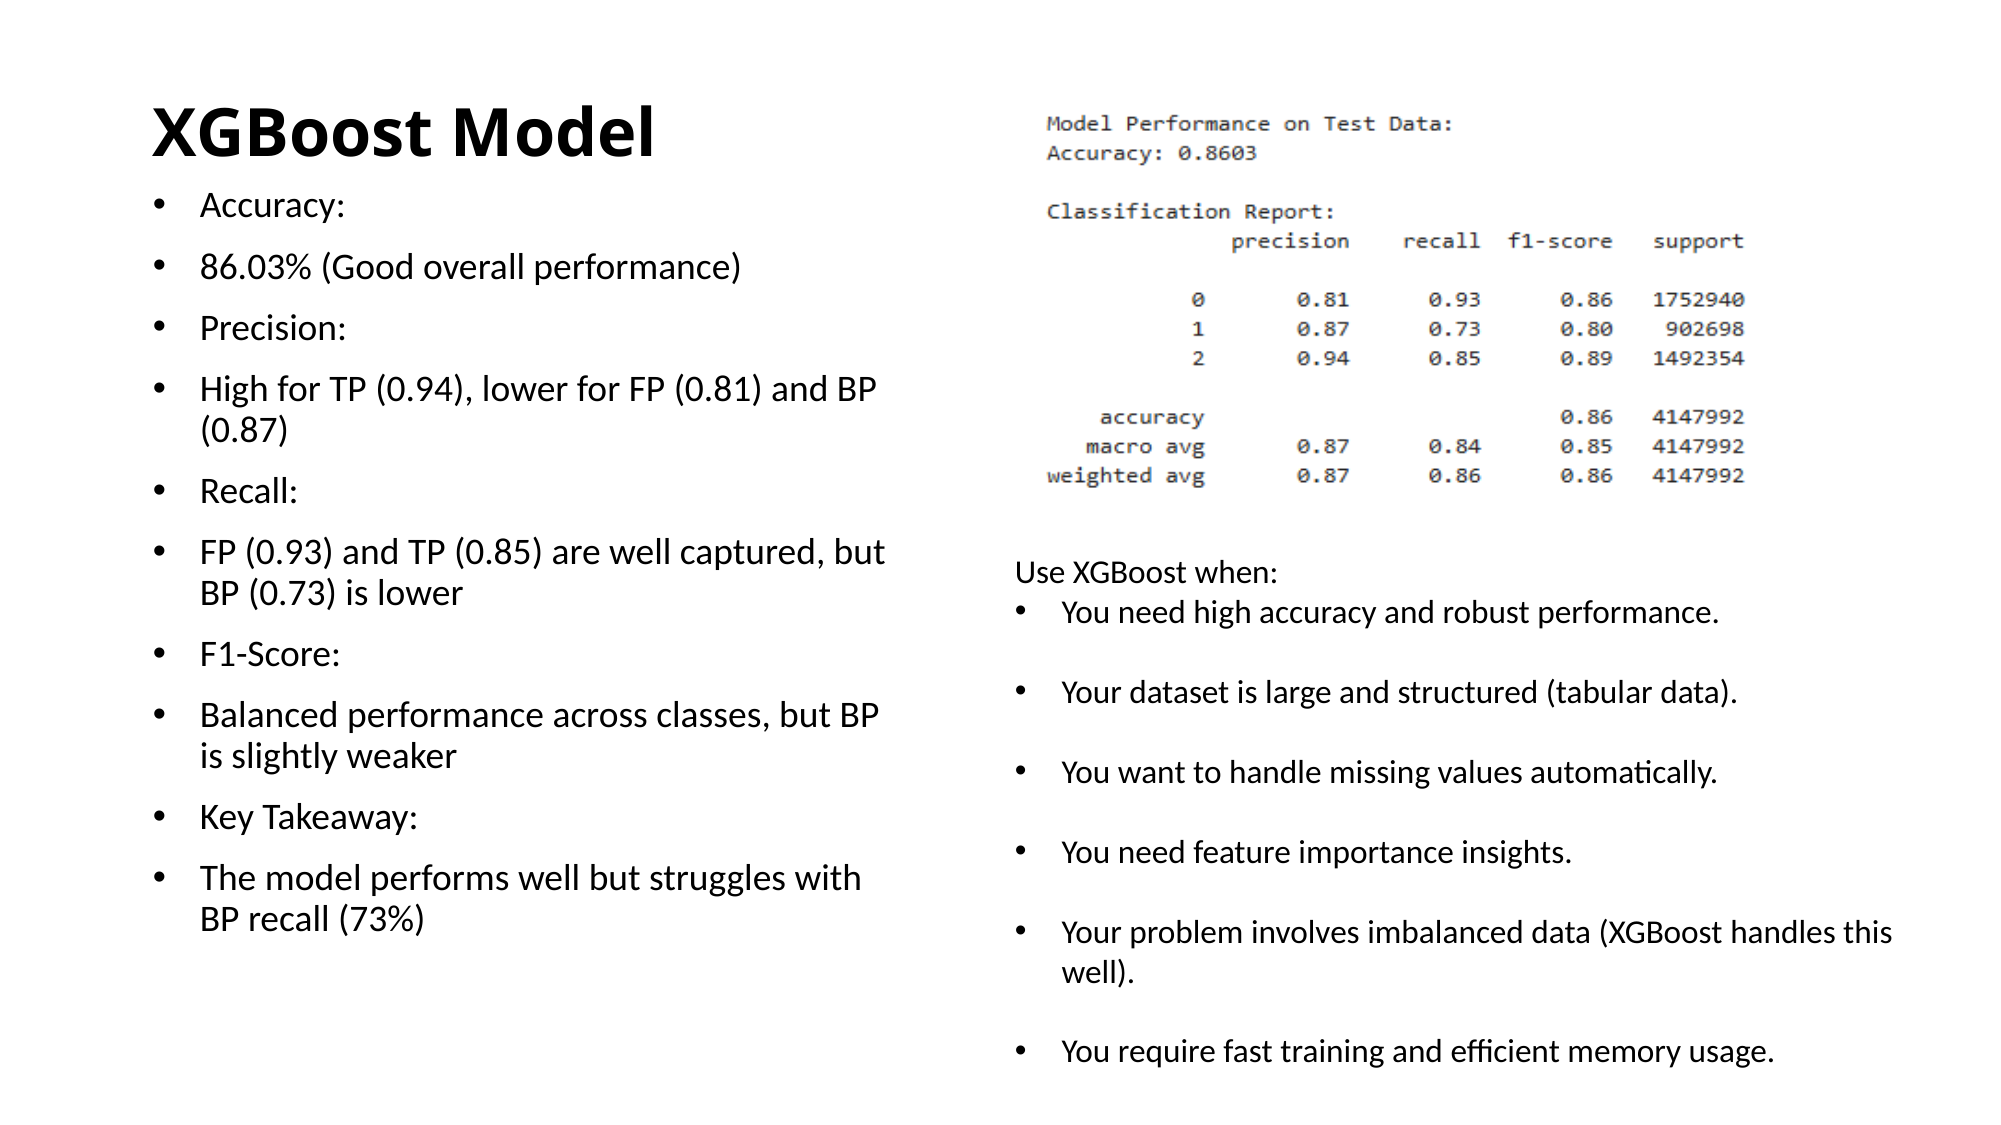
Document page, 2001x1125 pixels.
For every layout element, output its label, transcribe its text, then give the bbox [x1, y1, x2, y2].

picture [999, 93, 1817, 519]
list Accuracy: 86.03% (Good overall performance) Precision: High for TP (0.94), lower for FP (0.81) and BP (0.87) Recall: FP (0.93) and TP (0.85) are well captured, but BP (0.73) is lower F1-Score: Balanced performance across classes, but BP is slightly weaker Key Takeaway: The model performs well but struggles with BP recall (73%) [137, 177, 917, 963]
text_box Use XGBoost when: You need high accuracy and robust performance. Your dataset is large and structured (tabular data). You want to handle missing values automatically. You need feature importance insights. Your problem involves imbalanced data (XGBoost handles this well). You require fast training and efficient memory usage. [1000, 543, 1959, 1097]
title XGBoost Model [137, 75, 783, 177]
